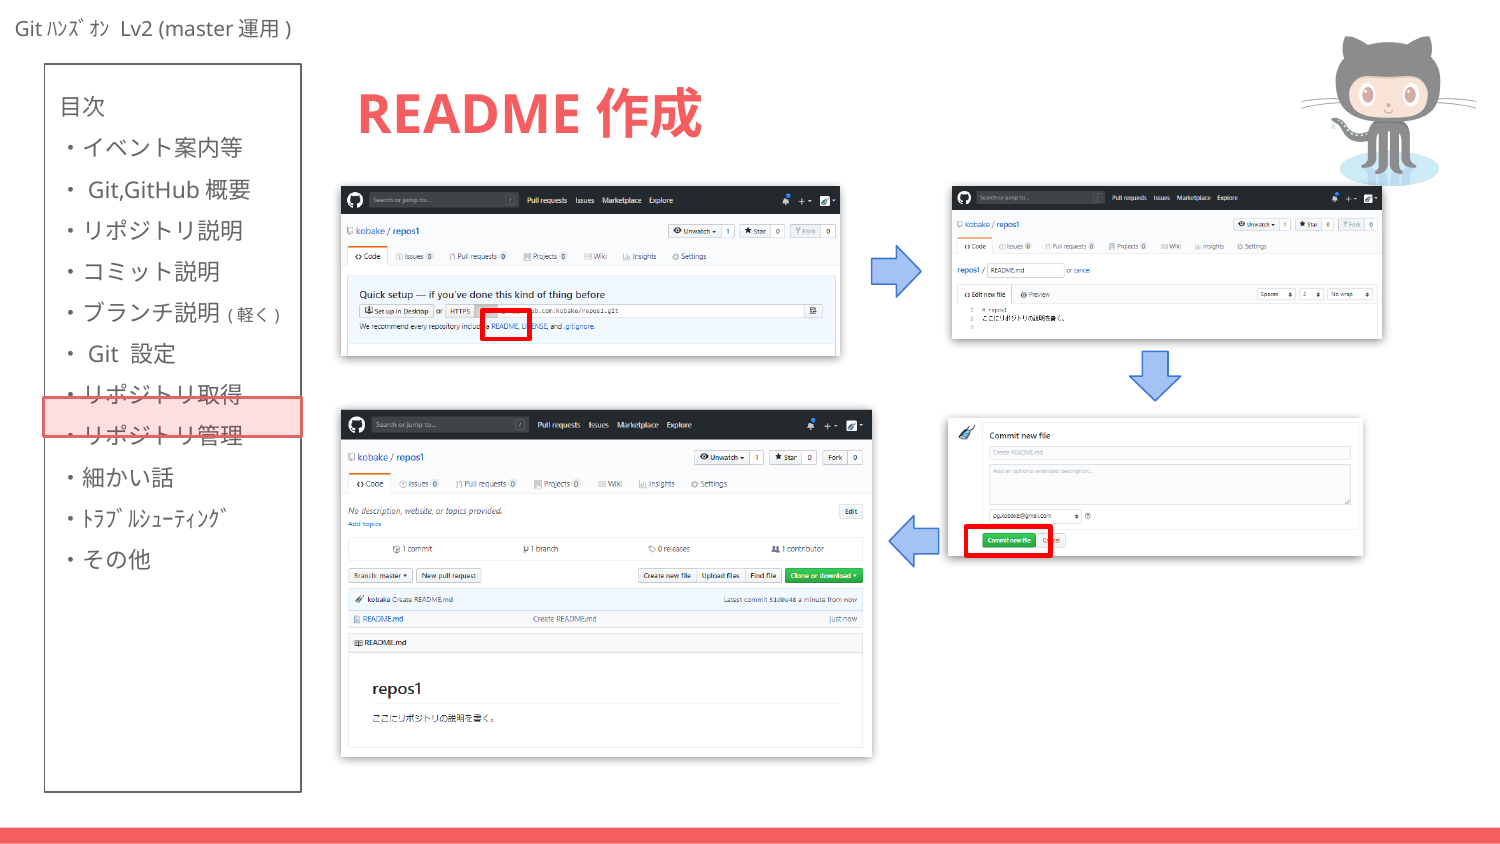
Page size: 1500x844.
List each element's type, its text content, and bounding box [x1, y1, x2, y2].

text_box [1129, 351, 1181, 401]
title README作成 [341, 64, 1449, 167]
text_box [43, 397, 302, 437]
text_box [889, 515, 939, 567]
picture [341, 408, 872, 757]
picture [947, 418, 1363, 556]
text_box [871, 245, 922, 297]
picture [952, 186, 1383, 339]
picture [341, 186, 841, 357]
